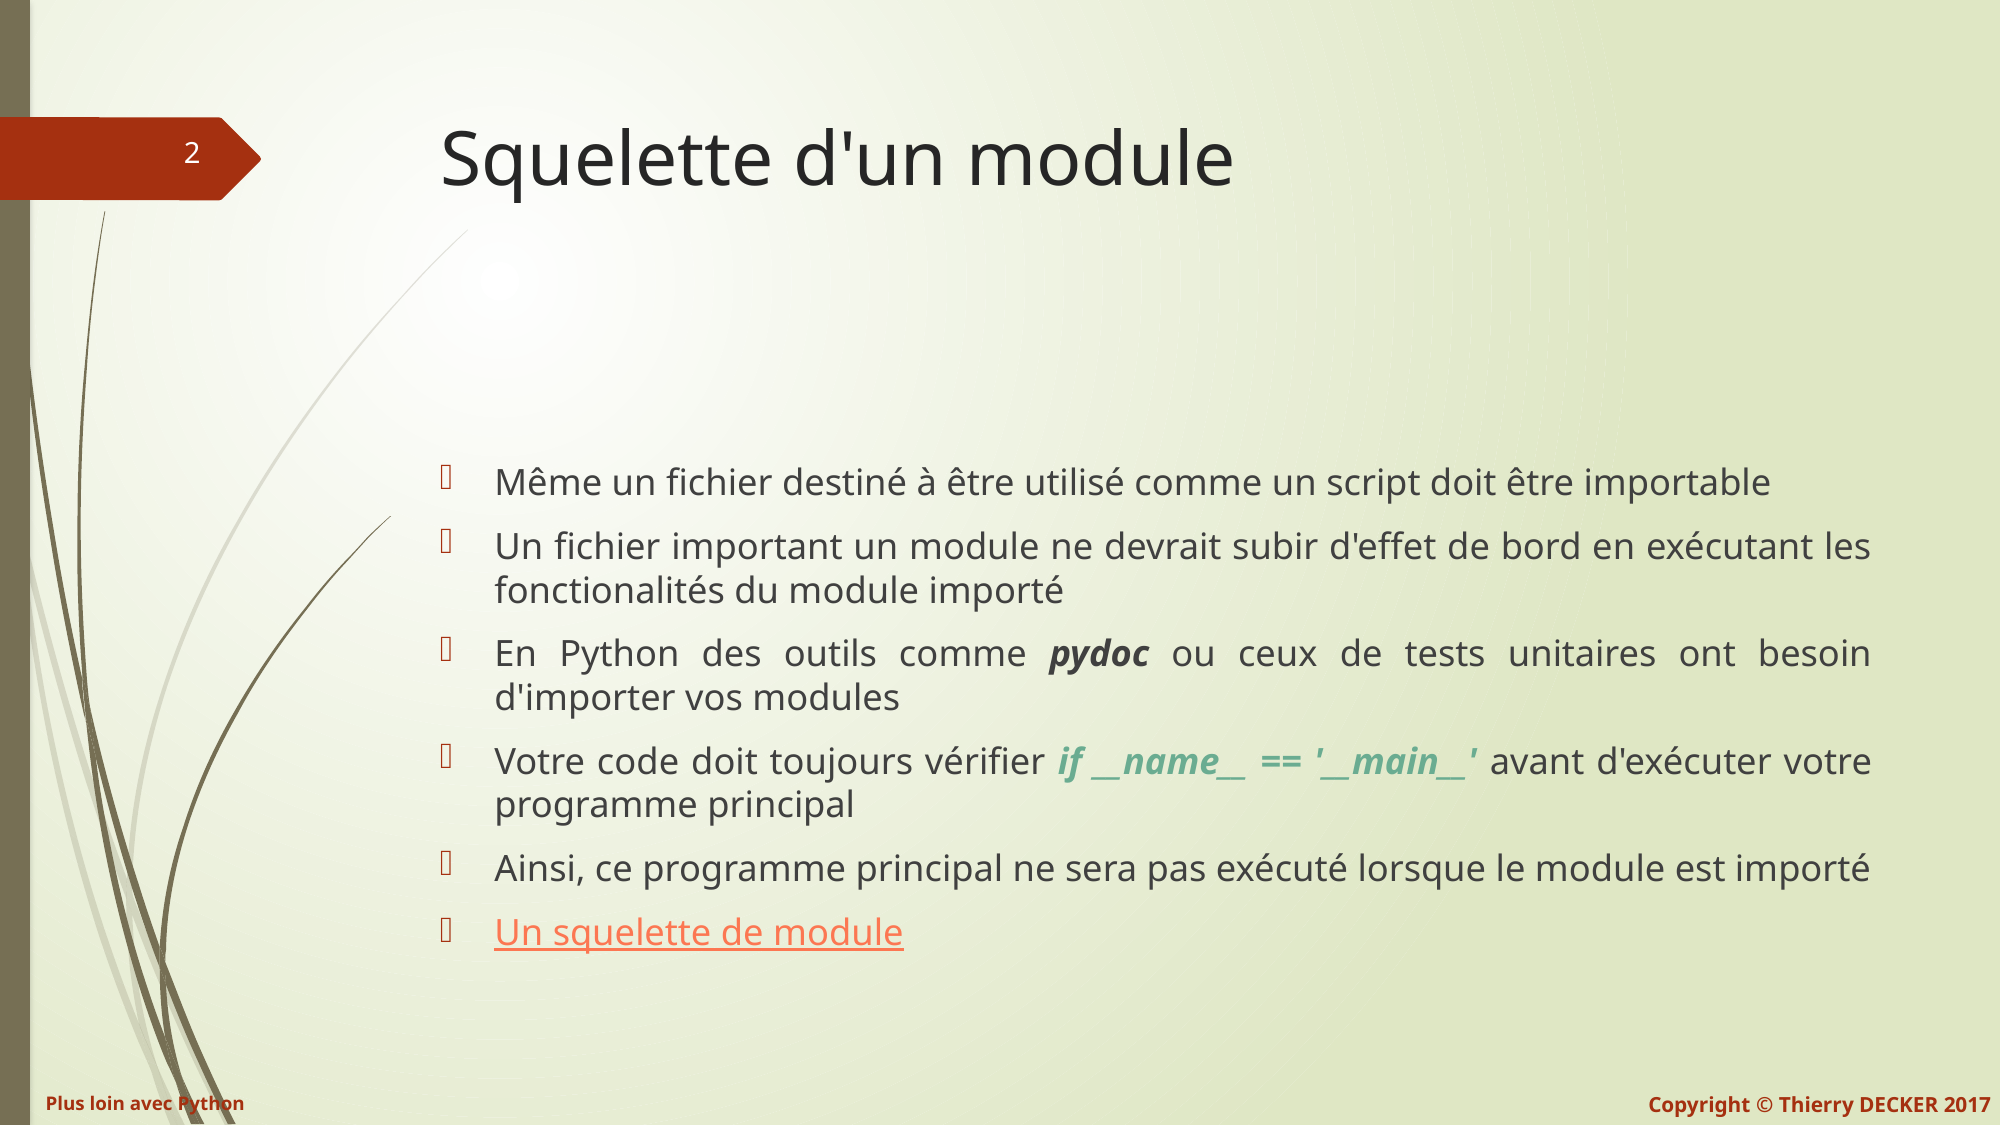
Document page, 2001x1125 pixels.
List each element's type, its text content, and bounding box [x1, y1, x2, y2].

list Même un fichier destiné à être utilisé comme un script doit être importable Un fichier important un module ne devrait subir d'effet de bord en exécutant les fonctionalités du module importé En Python des outils comme pydoc ou ceux de tests unitaires ont besoin d'importer vos modules Votre code doit toujours vérifier if __name__ == '__main__' avant d'exécuter votre programme principal Ainsi, ce programme principal ne sera pas exécuté lorsque le module est importé Un squelette de module [424, 431, 1888, 987]
title Squelette d'un module [425, 102, 1888, 313]
